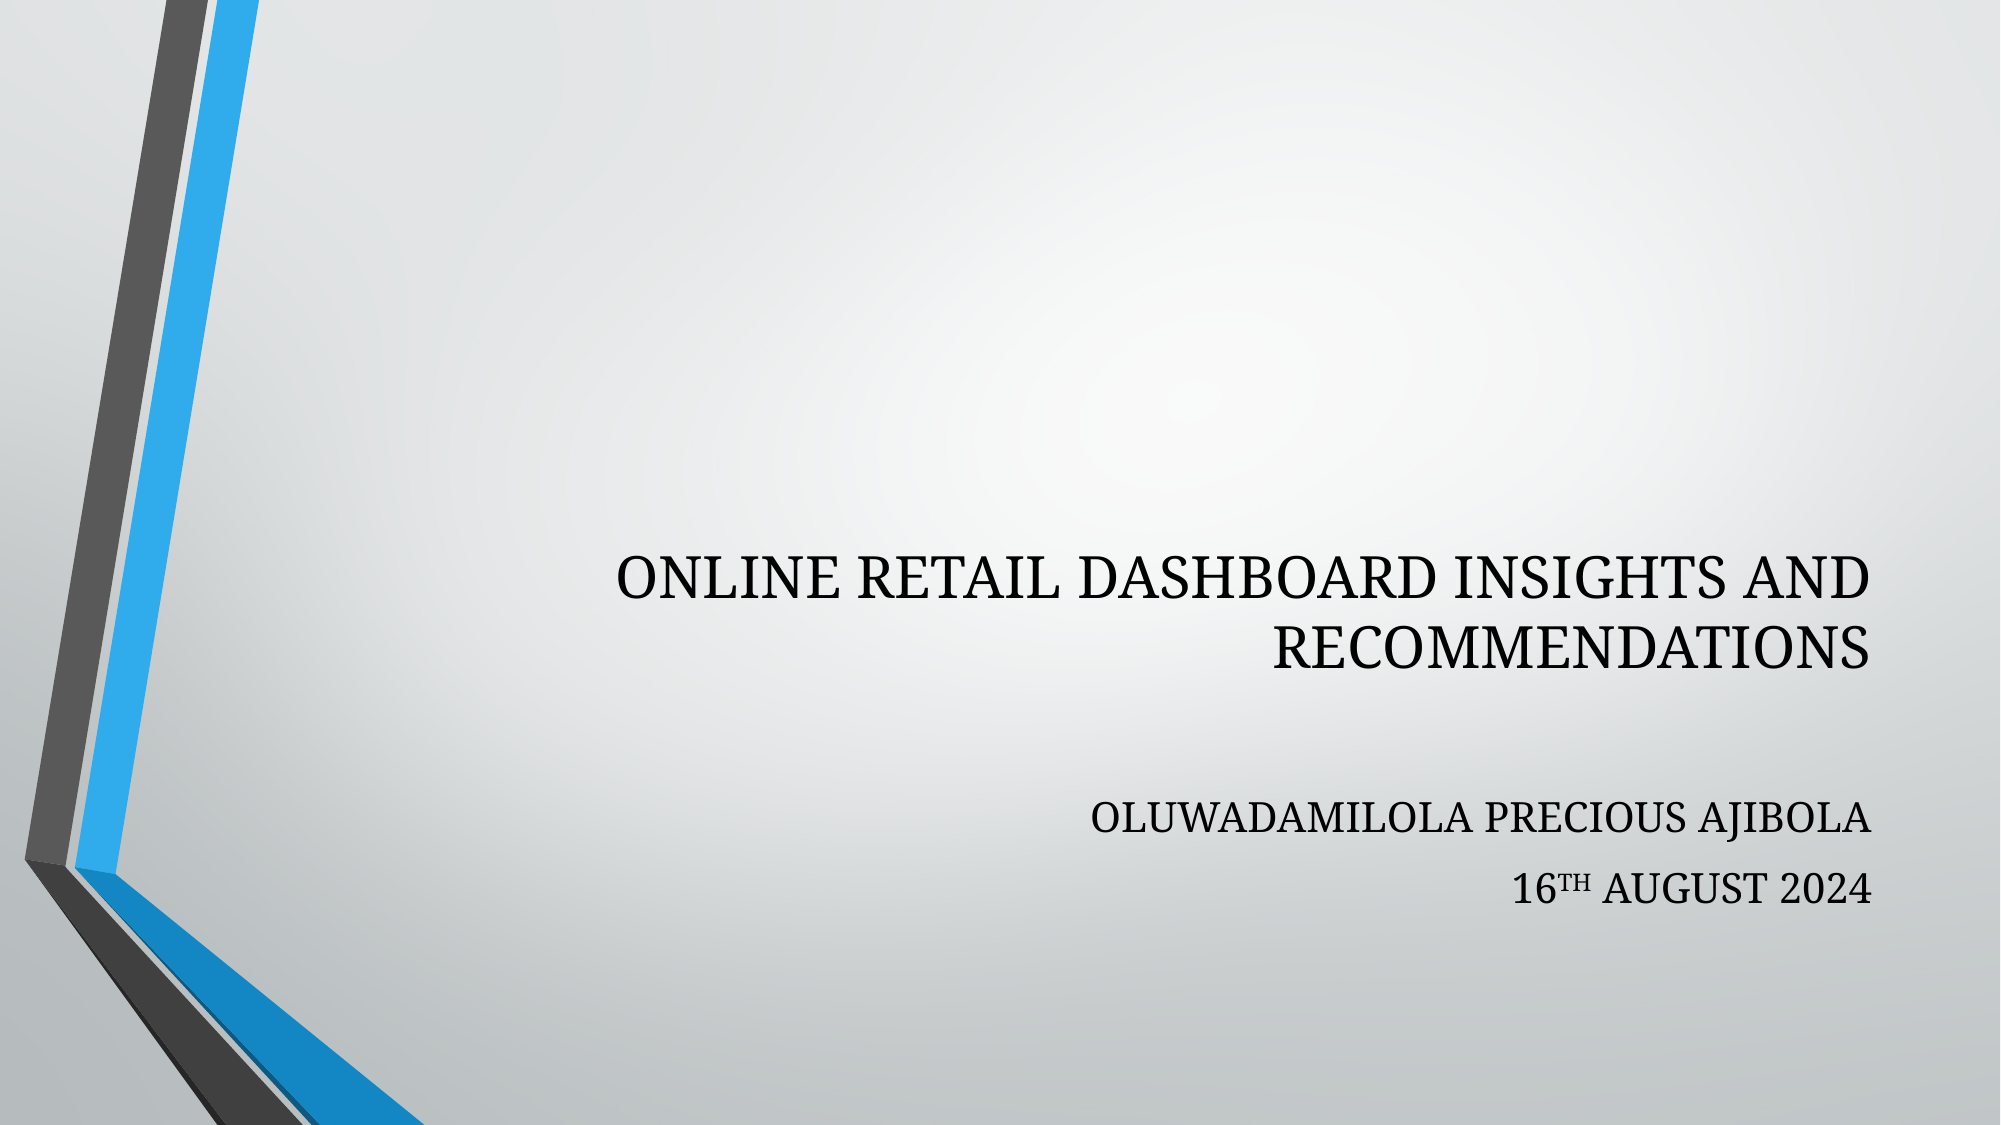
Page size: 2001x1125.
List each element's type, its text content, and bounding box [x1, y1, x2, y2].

list OLUWADAMILOLA PRECIOUS AJIBOLA 16TH AUGUST 2024 [421, 783, 1887, 925]
title ONLINE RETAIL DASHBOARD INSIGHTS AND RECOMMENDATIONS [421, 341, 1887, 688]
